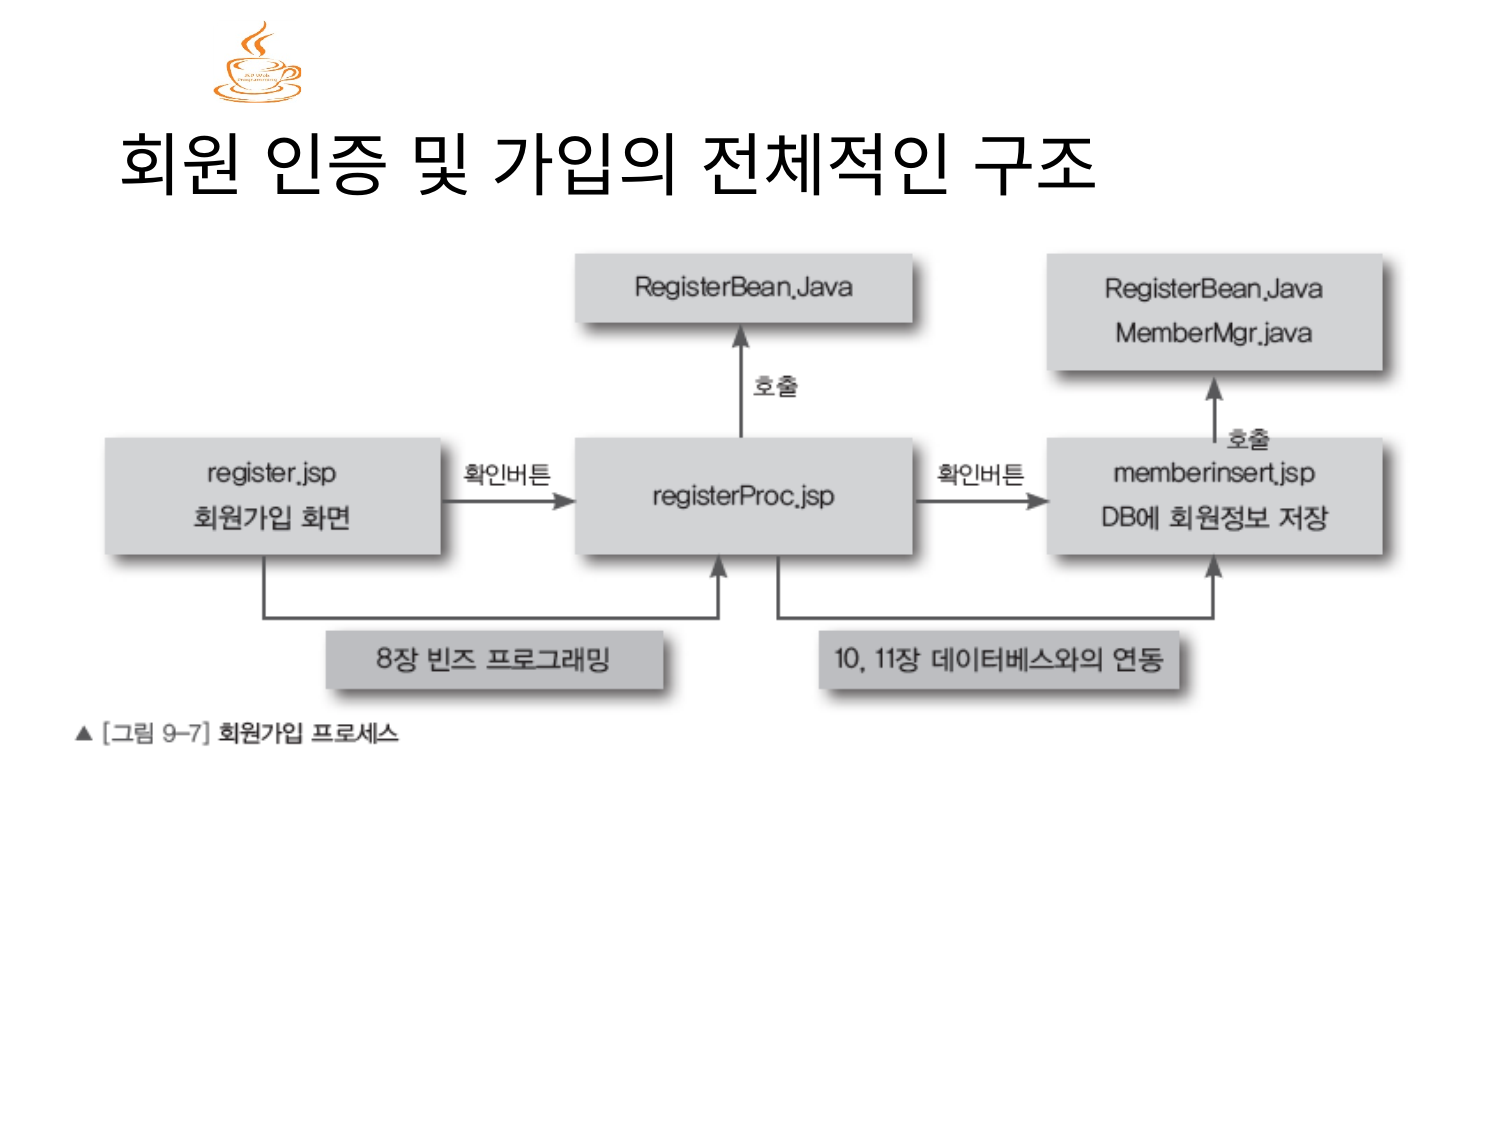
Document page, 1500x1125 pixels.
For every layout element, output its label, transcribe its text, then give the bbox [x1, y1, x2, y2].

picture [54, 231, 1436, 762]
title 회원 인증 및 가입의 전체적인 구조 [103, 59, 1397, 231]
picture [213, 20, 302, 59]
